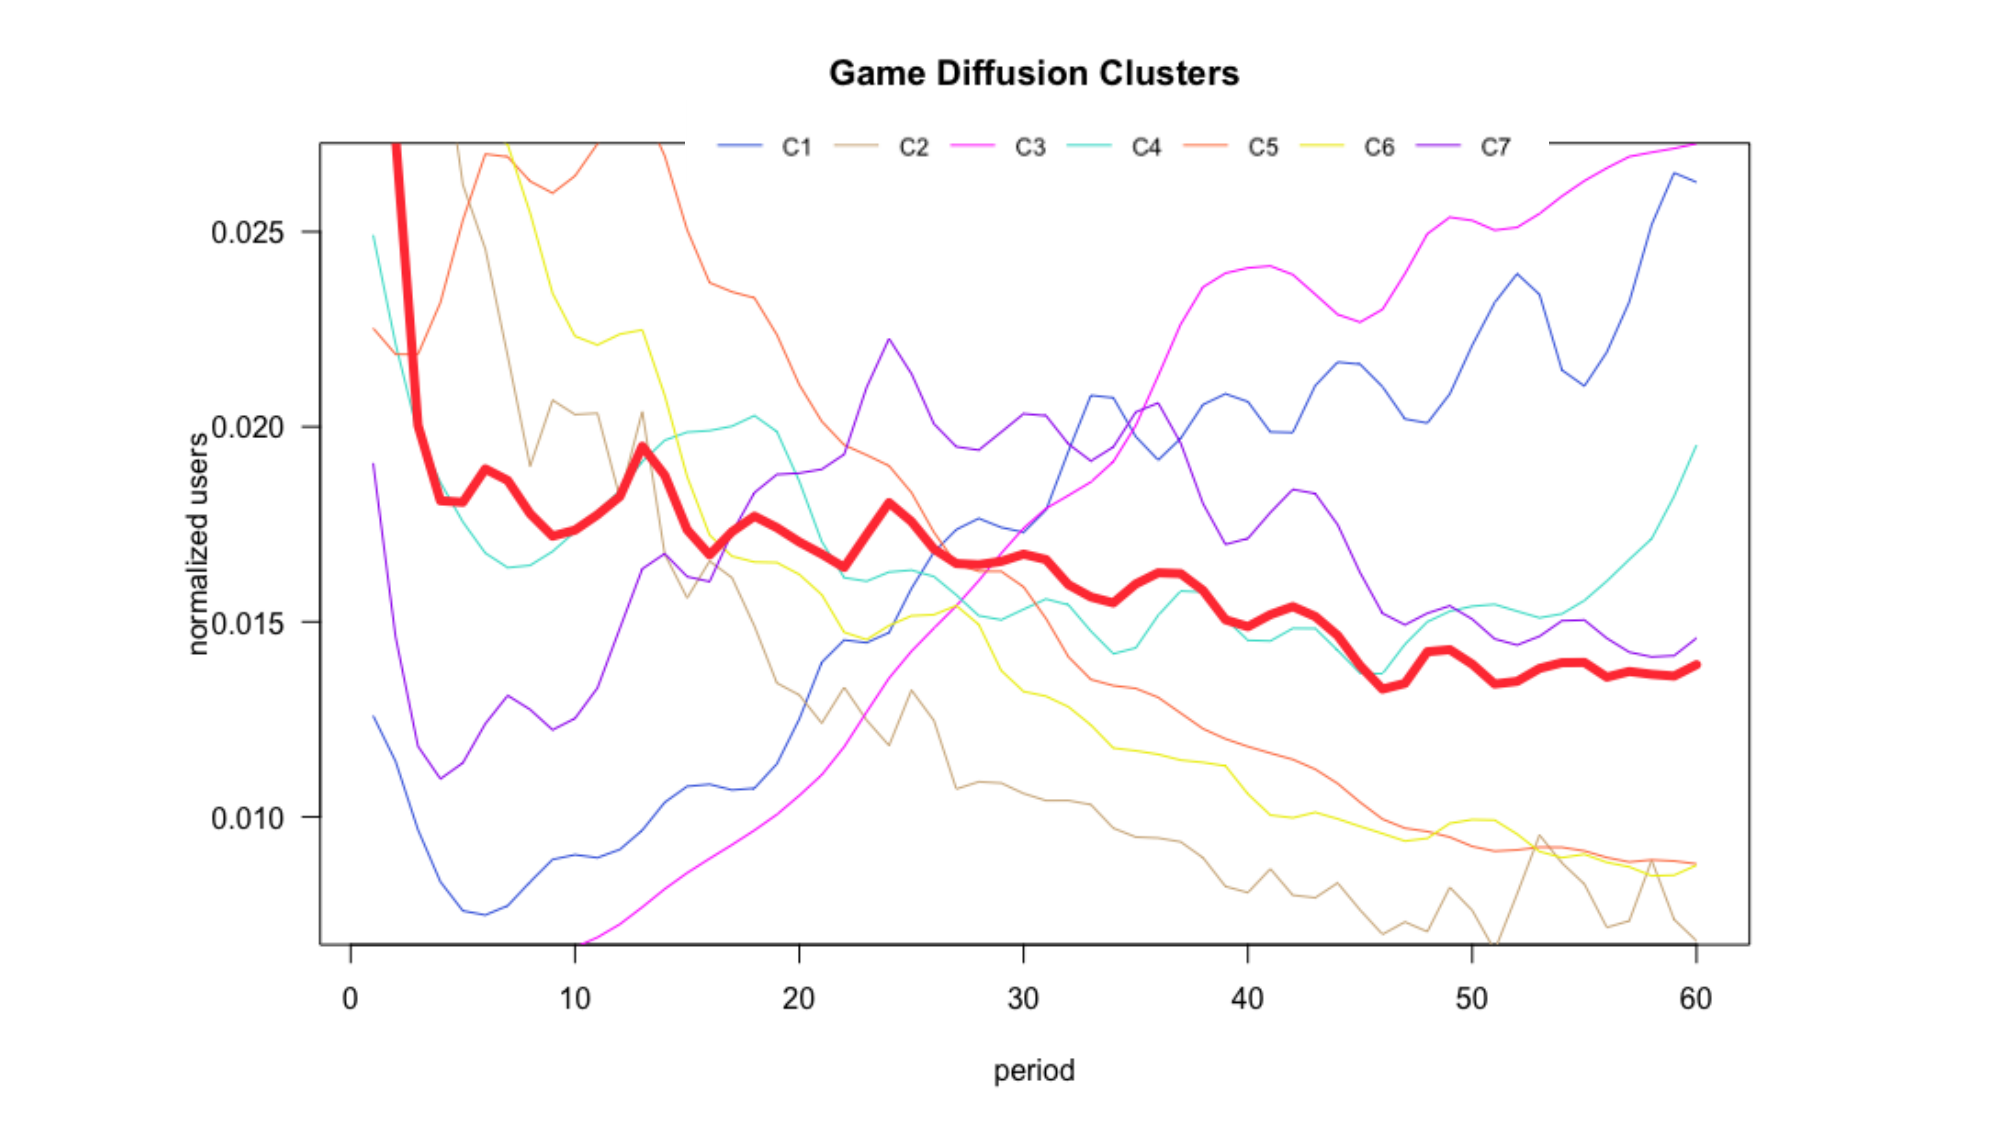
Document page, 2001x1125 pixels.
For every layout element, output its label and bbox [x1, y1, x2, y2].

picture [176, 0, 1824, 1125]
